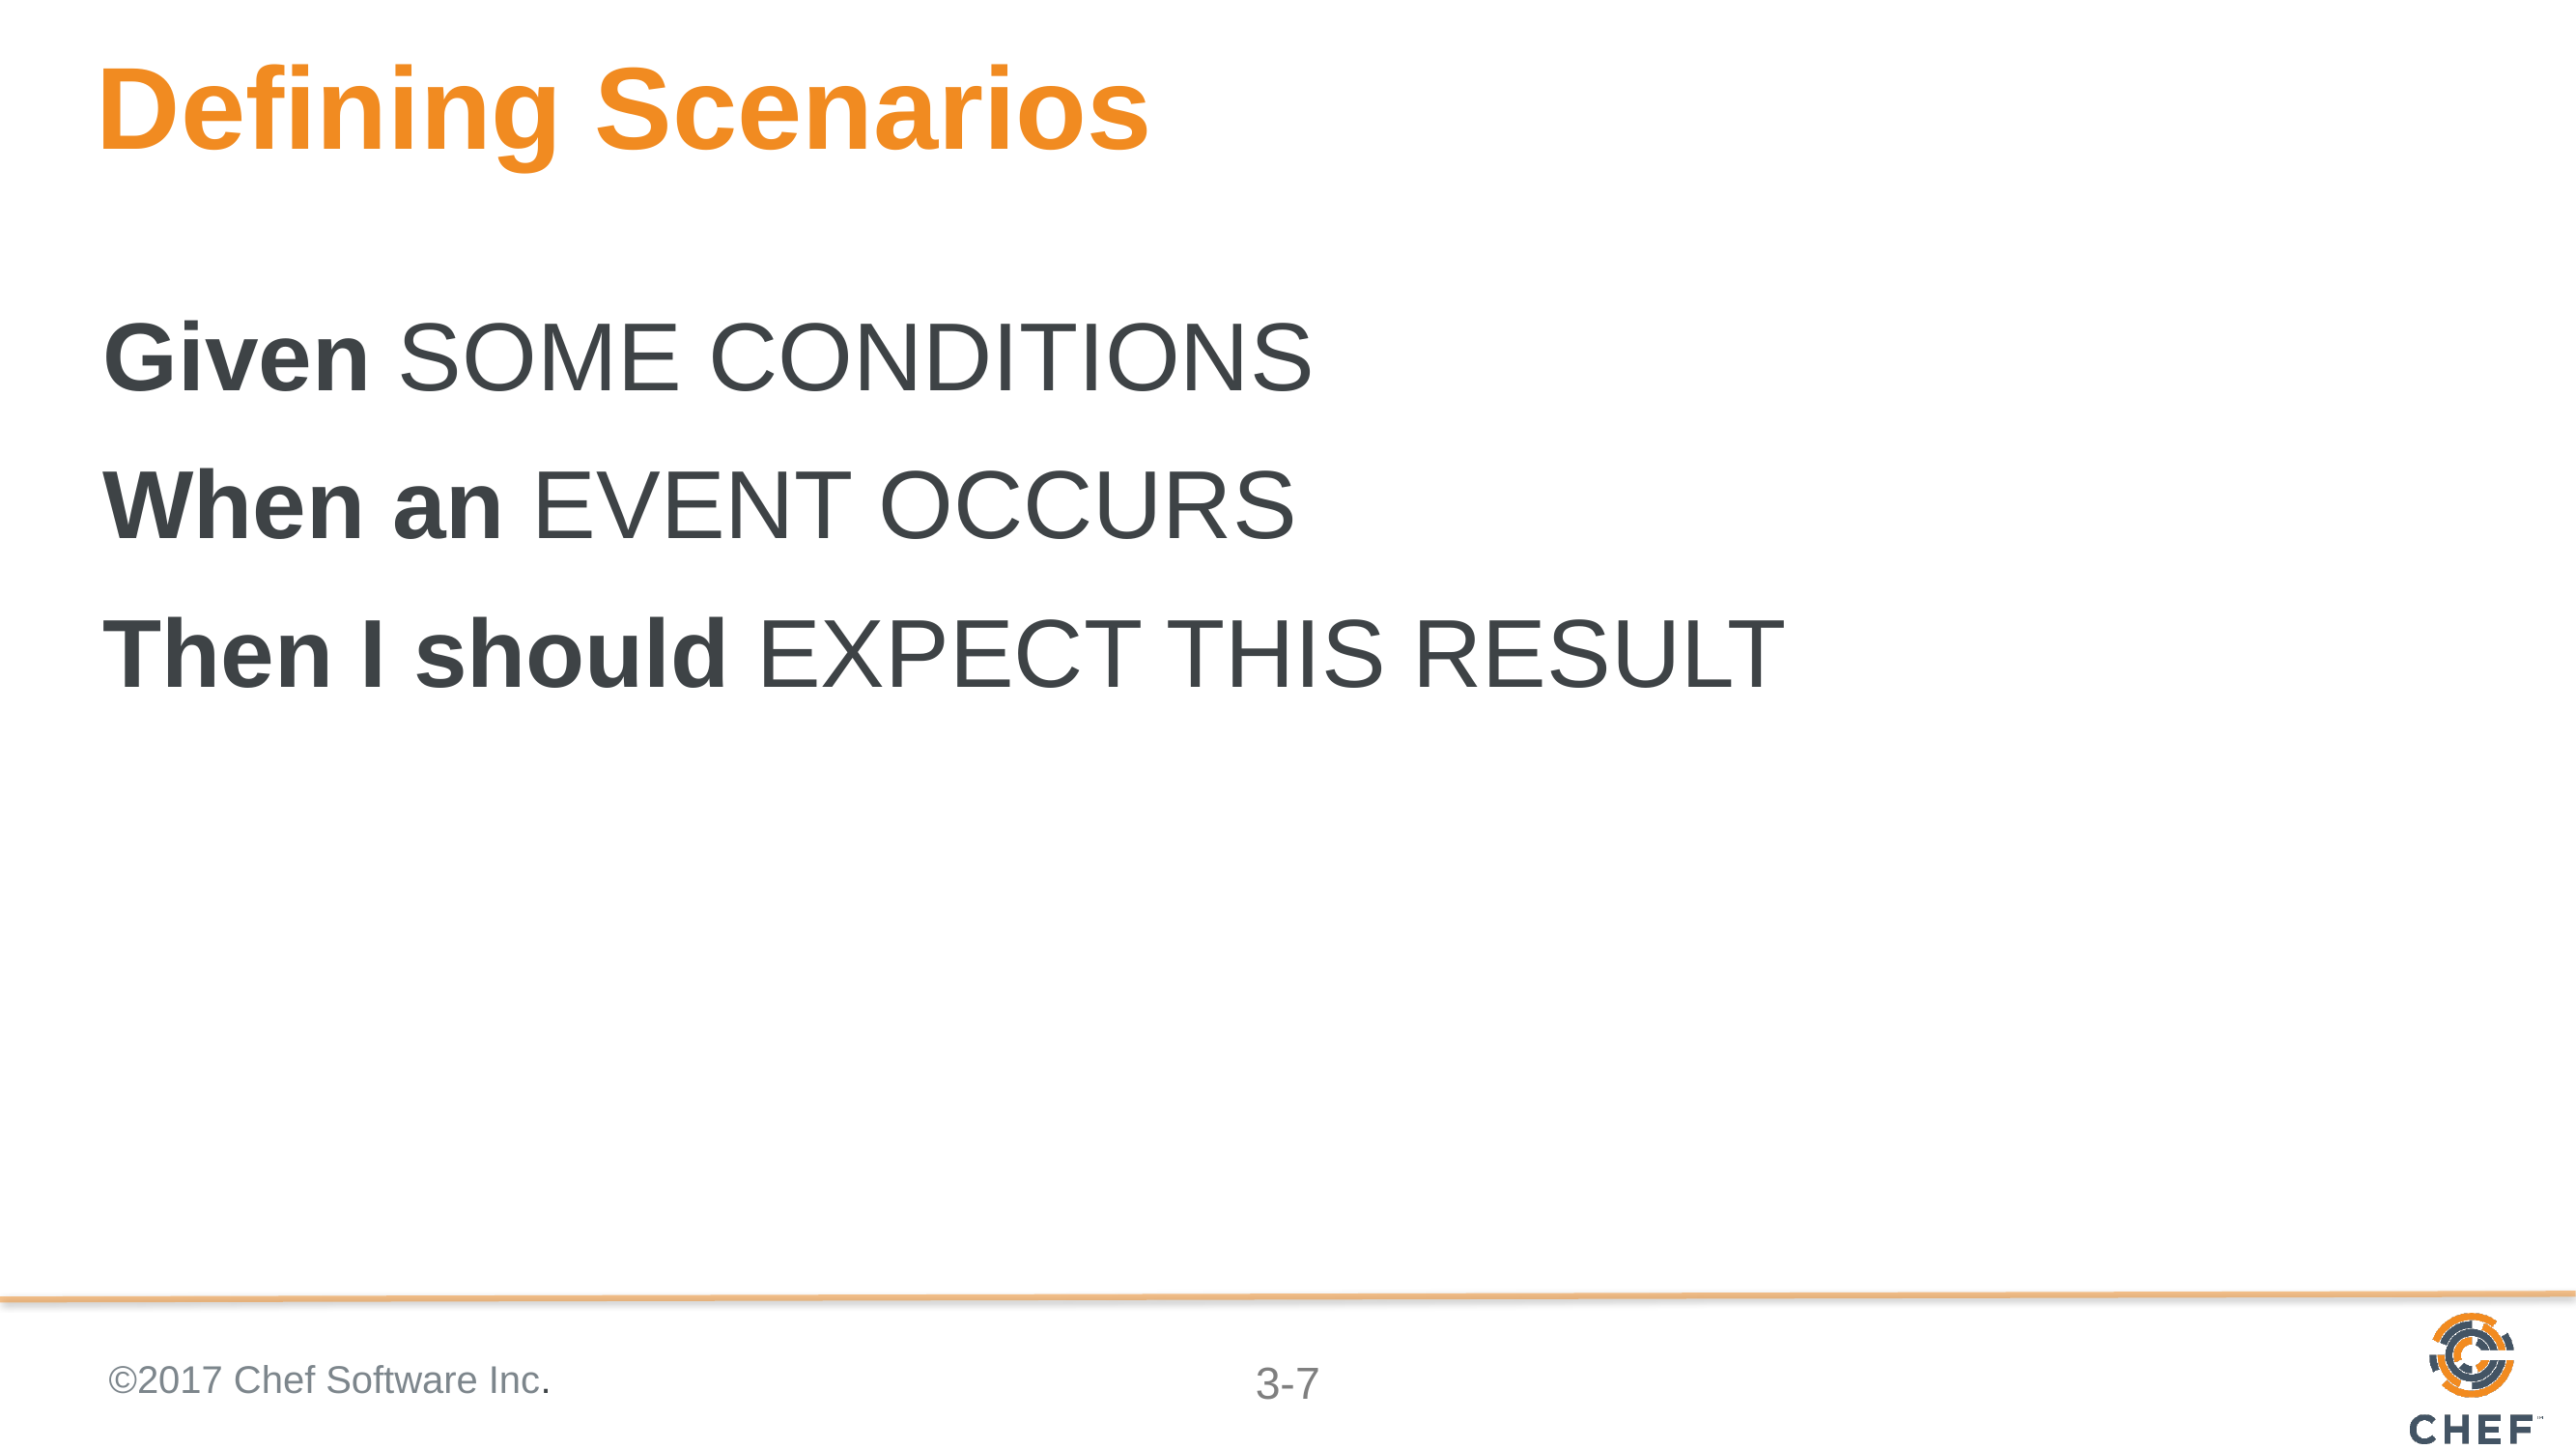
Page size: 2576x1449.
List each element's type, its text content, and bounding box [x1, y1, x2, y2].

title Defining Scenarios [96, 48, 2463, 180]
list Given SOME CONDITIONS When an EVENT OCCURS Then I should EXPECT THIS RESULT [102, 294, 2464, 1142]
picture [2399, 1297, 2551, 1449]
